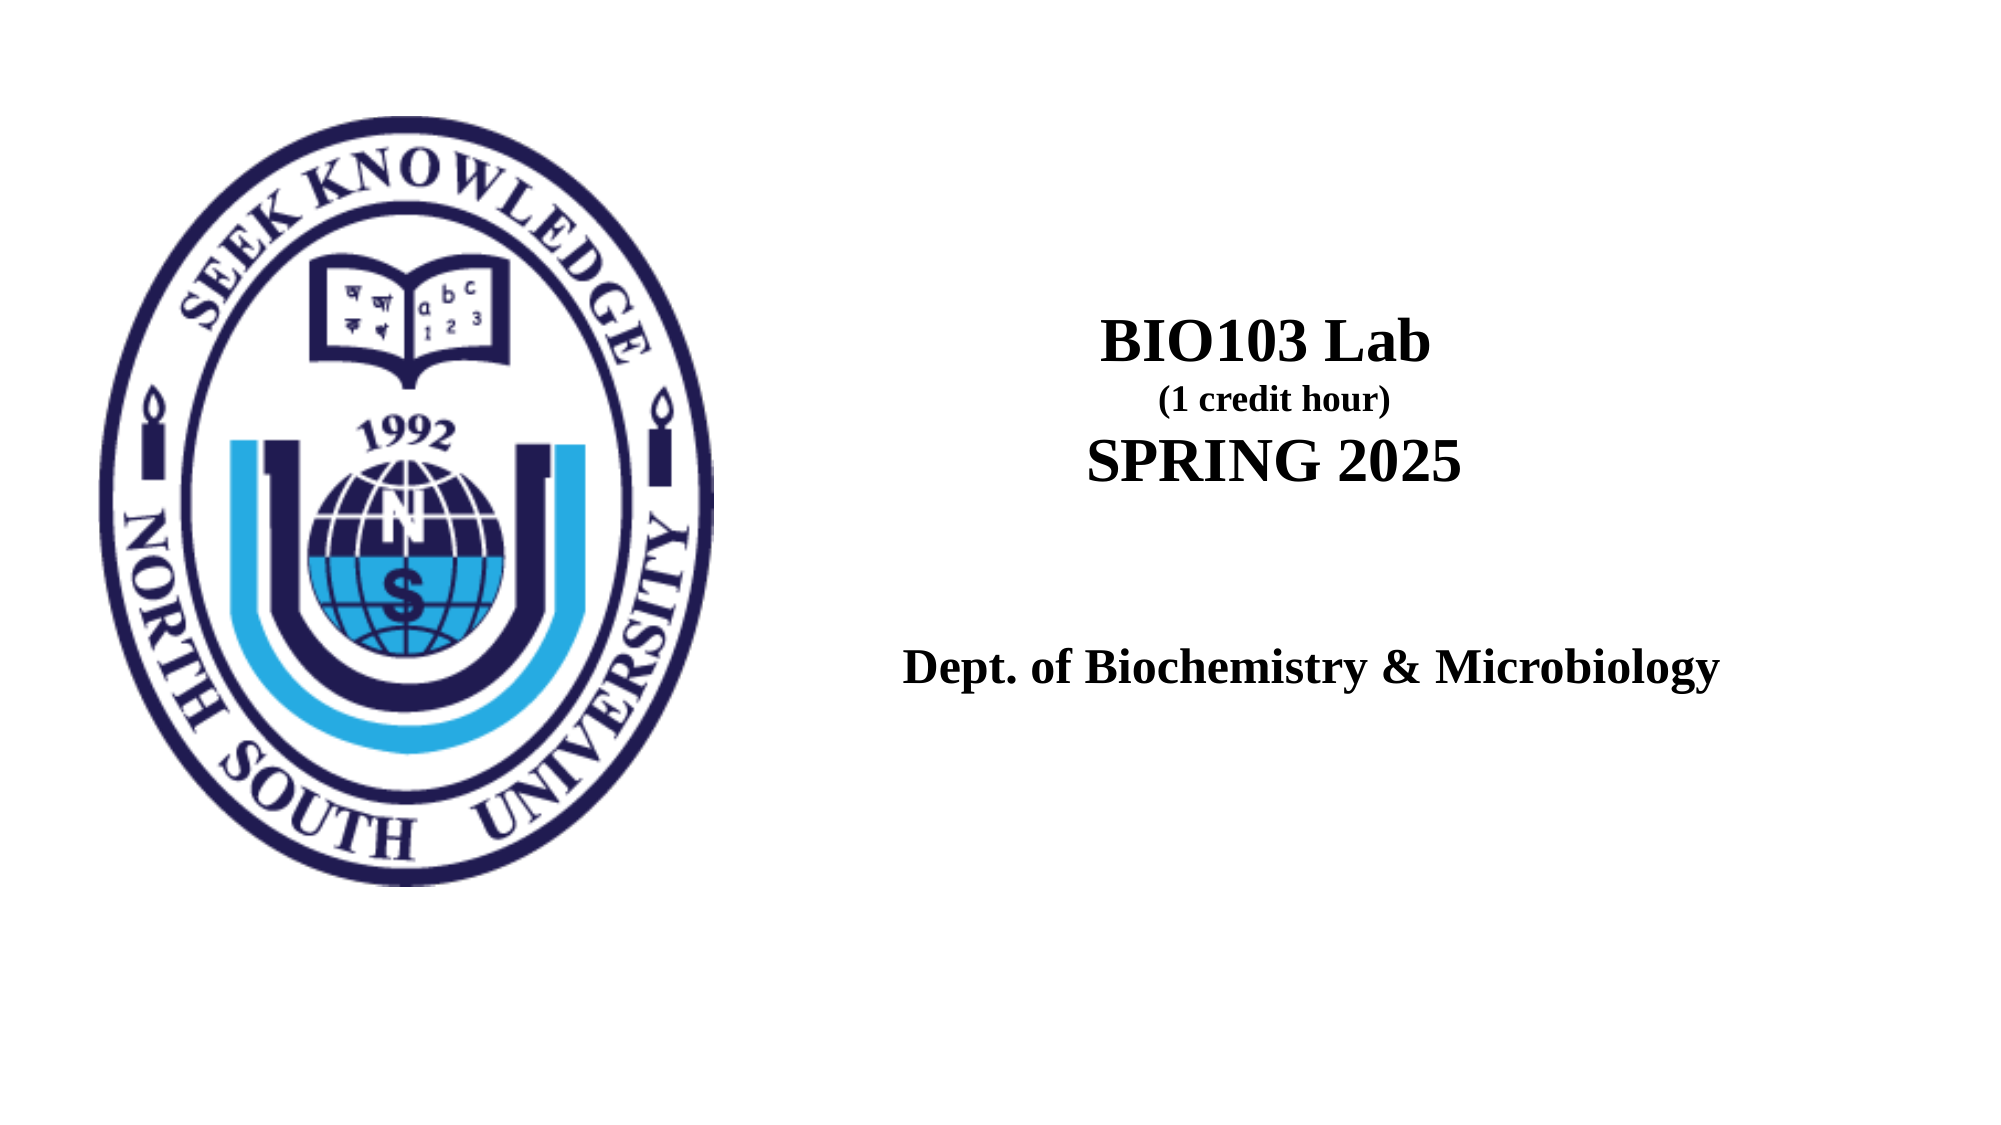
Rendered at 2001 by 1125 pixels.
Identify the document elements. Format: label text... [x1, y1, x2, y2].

title BIO103 Lab (1 credit hour) SPRING 2025 [790, 241, 1759, 502]
subtitle Dept. of Biochemistry & Microbiology [790, 608, 1736, 742]
picture [98, 116, 714, 887]
